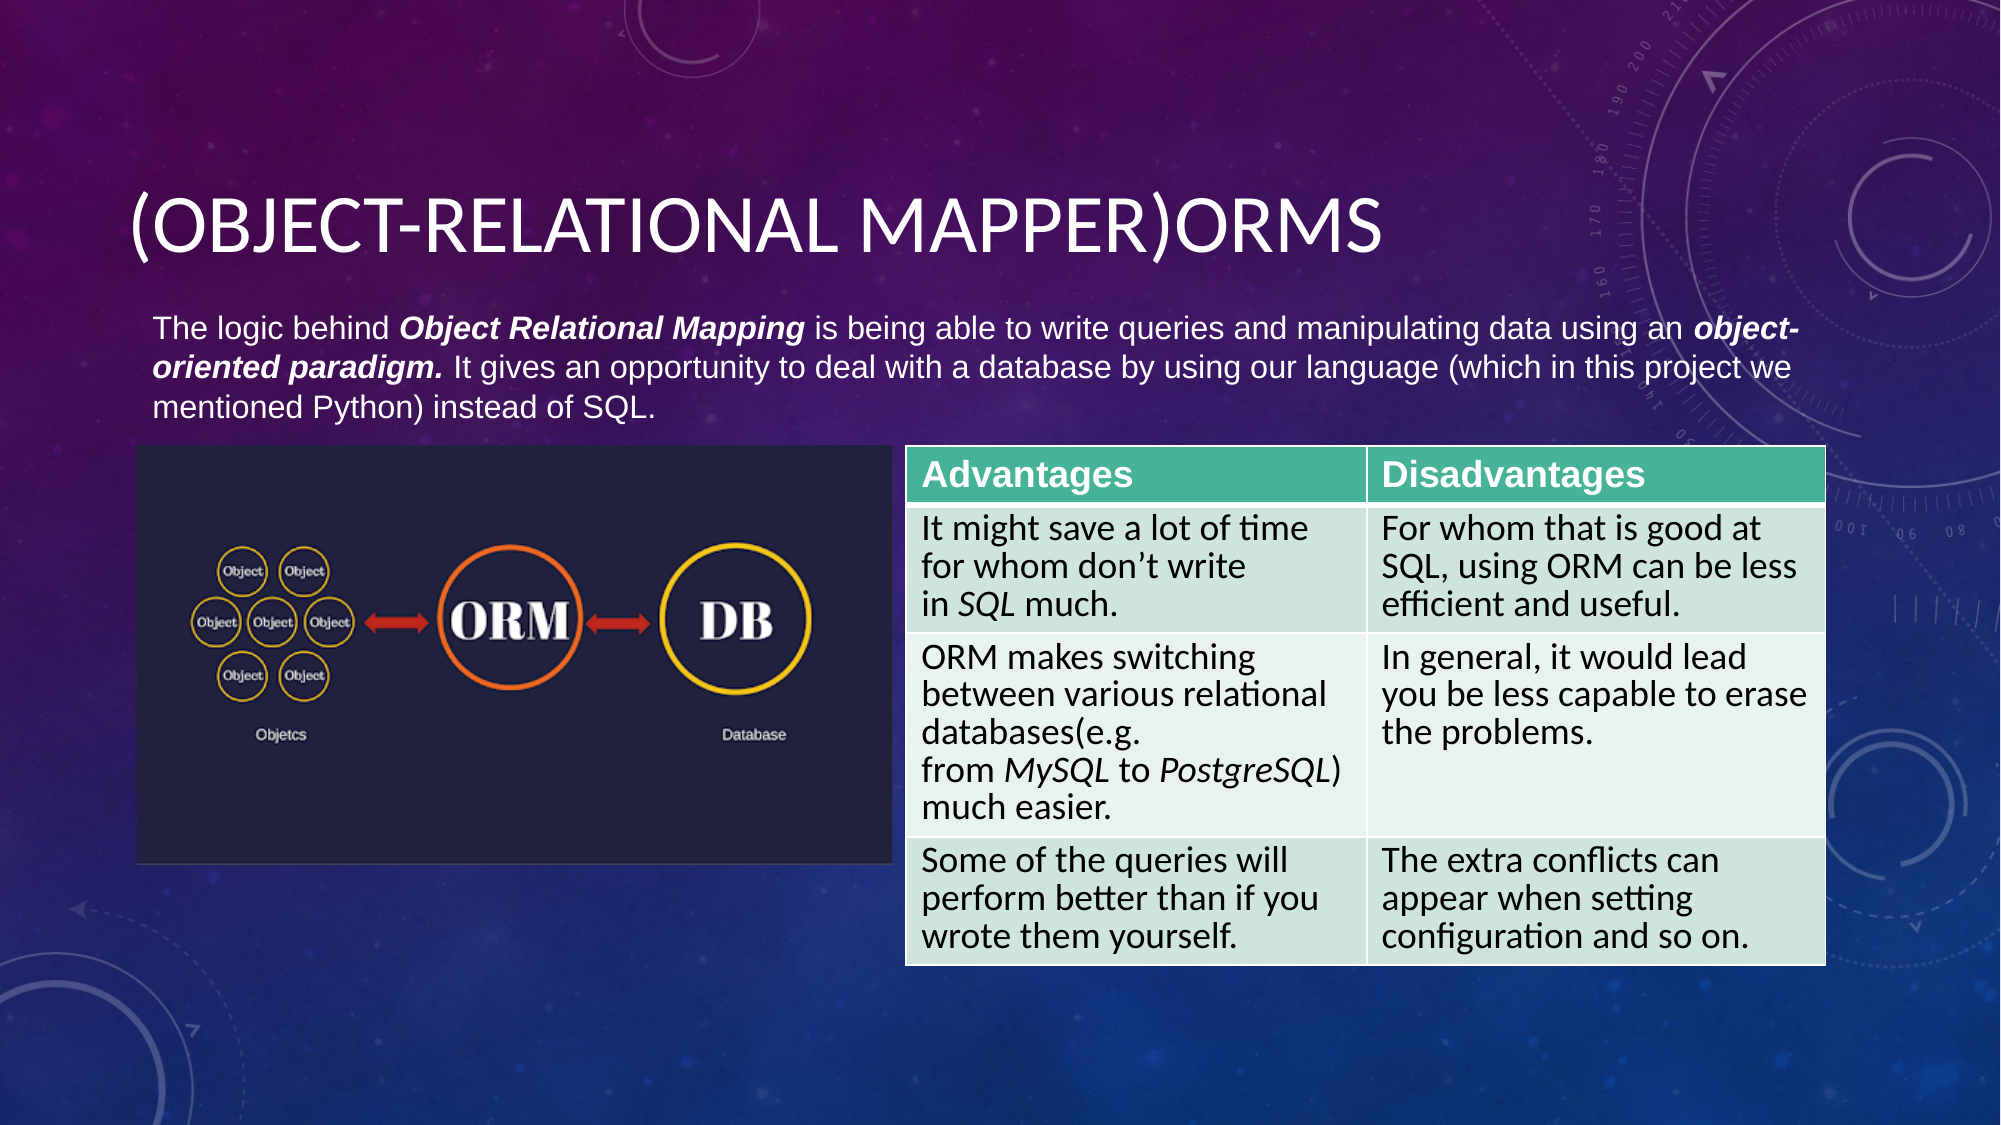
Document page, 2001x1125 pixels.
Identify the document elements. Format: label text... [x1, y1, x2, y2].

table_cell ORM makes switching between various relational databases(e.g. from MySQL to PostgreSQL) much easier. [907, 634, 1366, 836]
table_header Advantages [907, 447, 1366, 502]
table_cell In general, it would lead you be less capable to erase the problems. [1368, 634, 1825, 836]
list The logic behind Object Relational Mapping is being able to write queries and manipulating data using an object-oriented paradigm. It gives an opportunity to deal with a database by using our language (which in this project we mentioned Python) instead of SQL. [137, 299, 1863, 433]
table_cell For whom that is good at SQL, using ORM can be less efficient and useful. [1368, 508, 1825, 632]
table_header Disadvantages [1368, 447, 1825, 502]
table_cell It might save a lot of time for whom don’t write in SQL much. [907, 508, 1366, 632]
picture [0, 0, 2001, 1125]
title (OBJECT-RELATIONAL MAPPER)ORMS [112, 99, 1775, 339]
table_cell Some of the queries will perform better than if you wrote them yourself. [907, 838, 1366, 964]
table_cell The extra conflicts can appear when setting configuration and so on. [1368, 838, 1825, 964]
